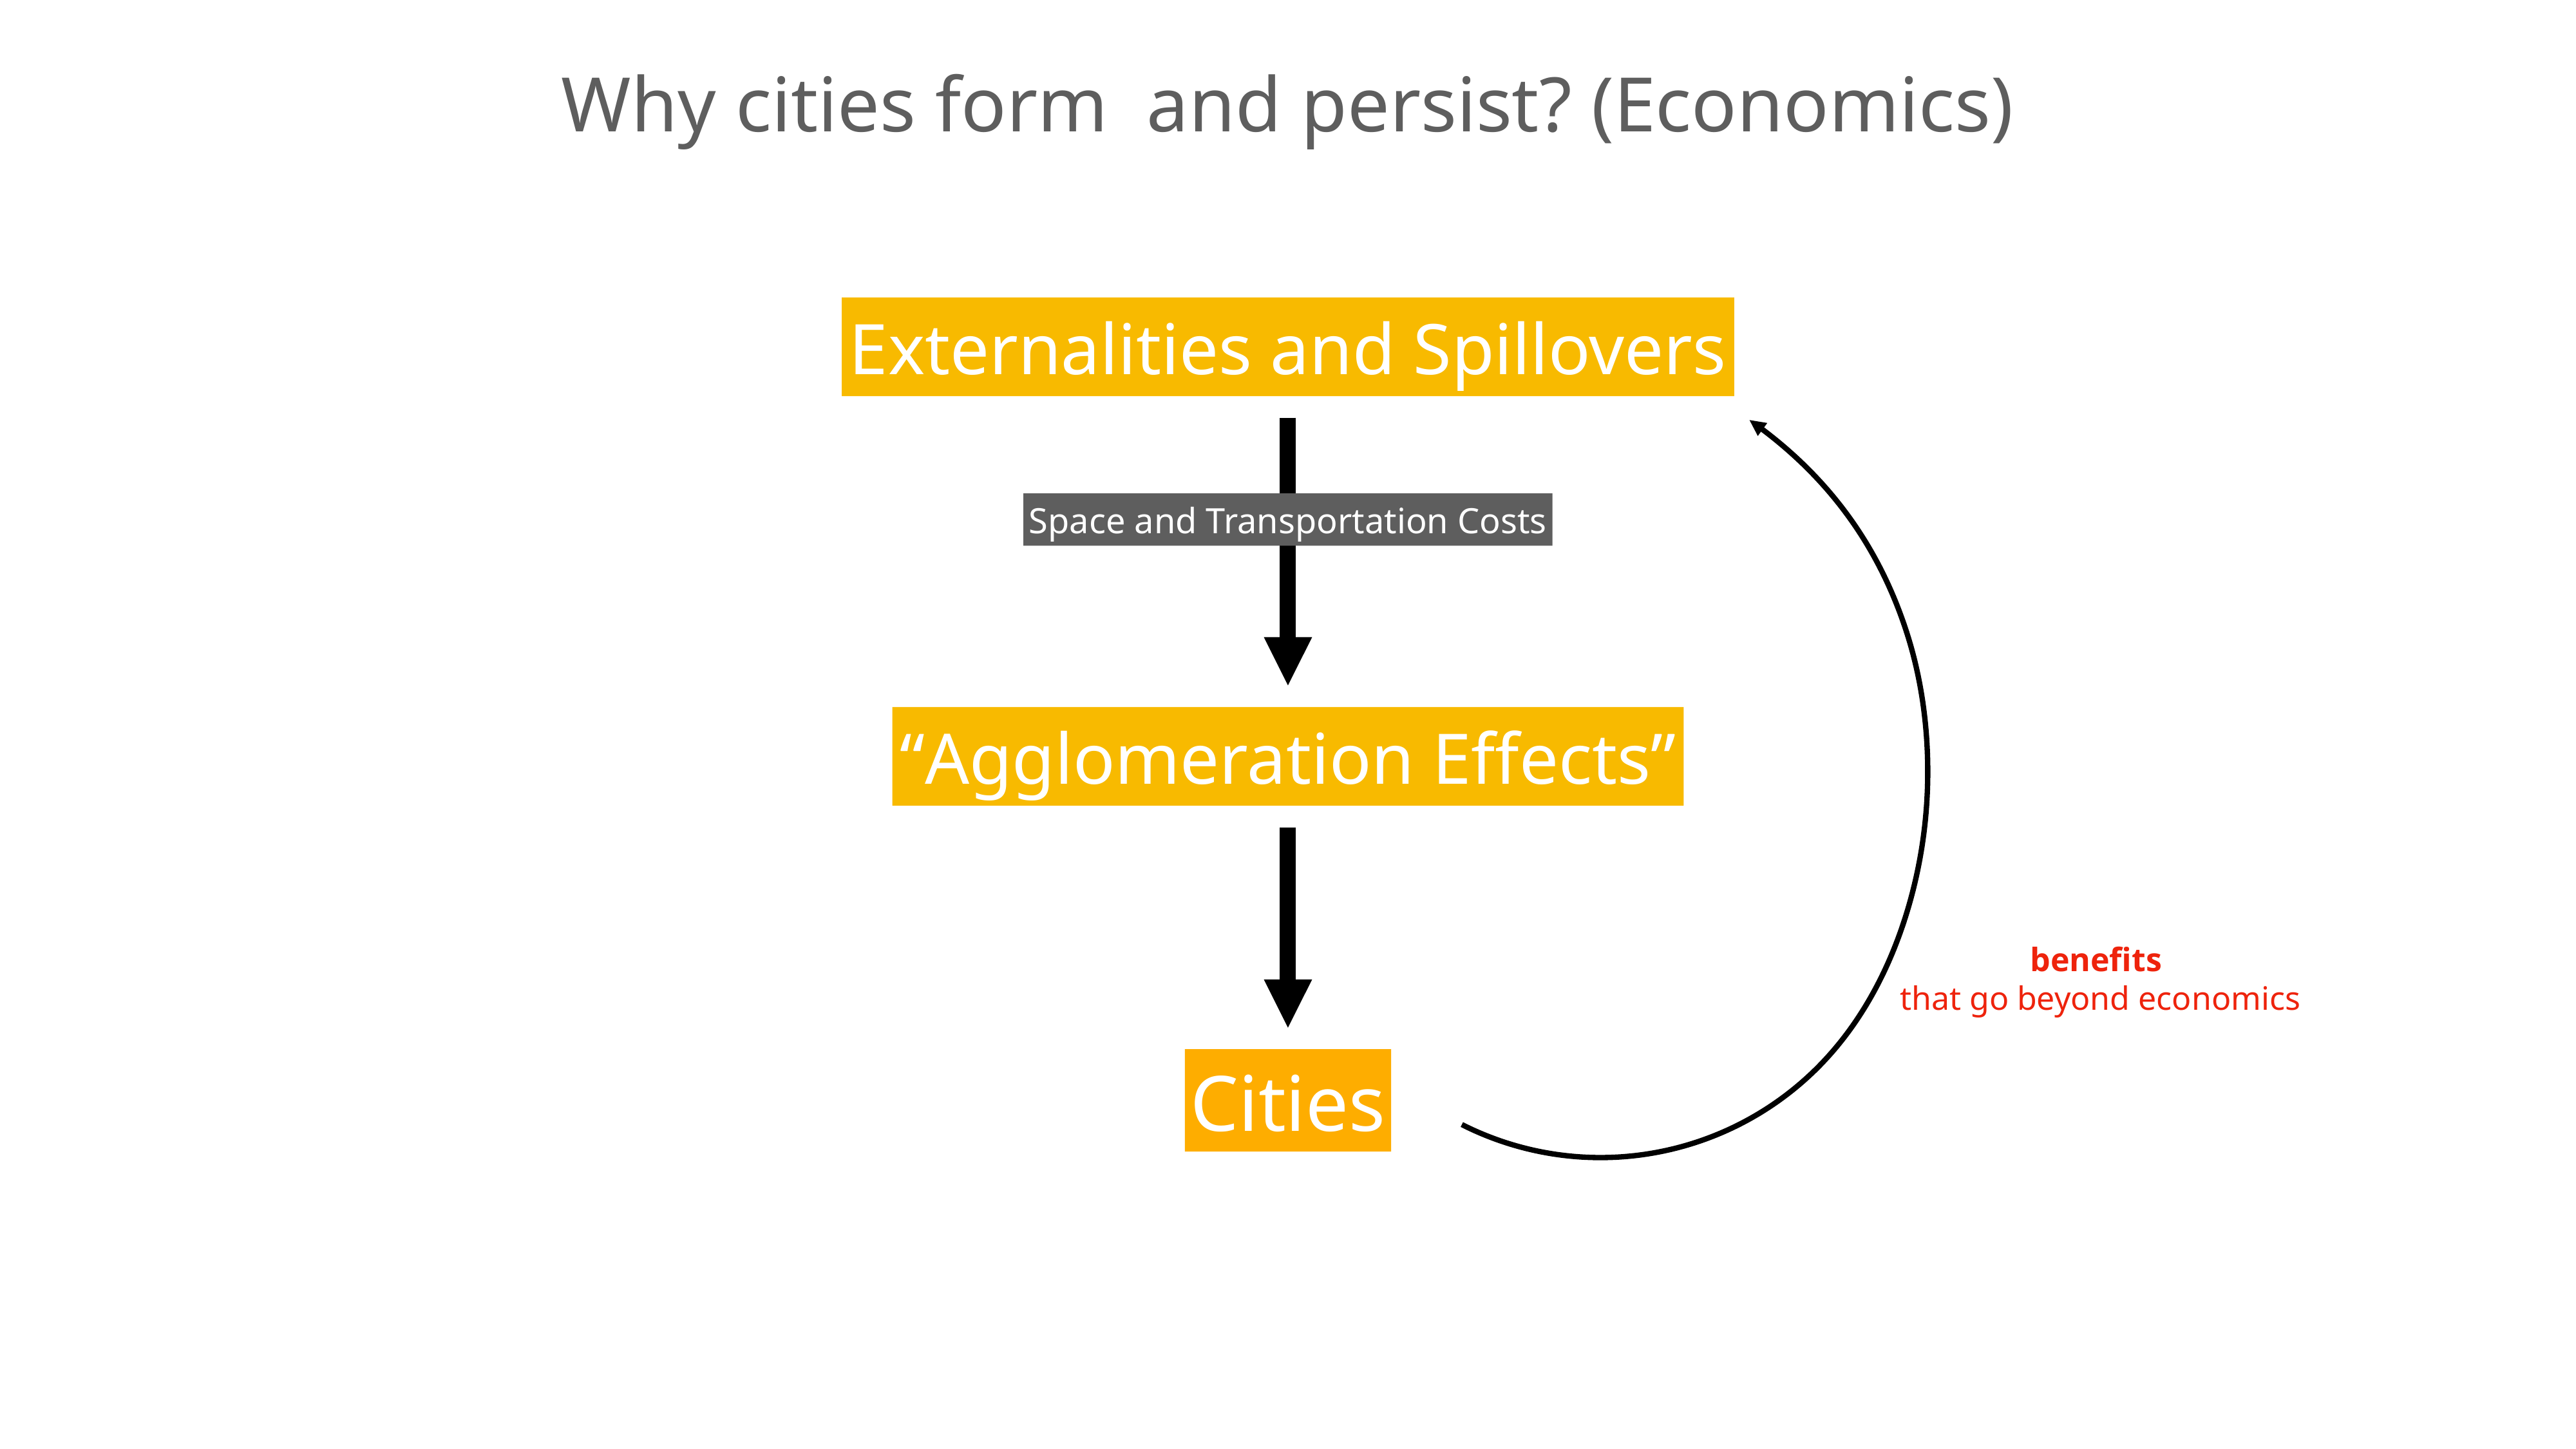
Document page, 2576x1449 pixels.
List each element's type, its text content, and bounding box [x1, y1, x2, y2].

text_box benefits that go beyond economics [1895, 934, 2306, 1022]
text_box [1461, 420, 1928, 1158]
text_box Cities [1184, 1049, 1392, 1152]
text_box Space and Transportation Costs [1023, 493, 1553, 546]
text_box Why cities form and persist? (Economics) [556, 51, 2020, 153]
text_box Externalities and Spillovers [842, 297, 1734, 397]
text_box [1283, 827, 1293, 1028]
text_box “Agglomeration Effects” [892, 706, 1632, 806]
text_box [1283, 546, 1293, 686]
